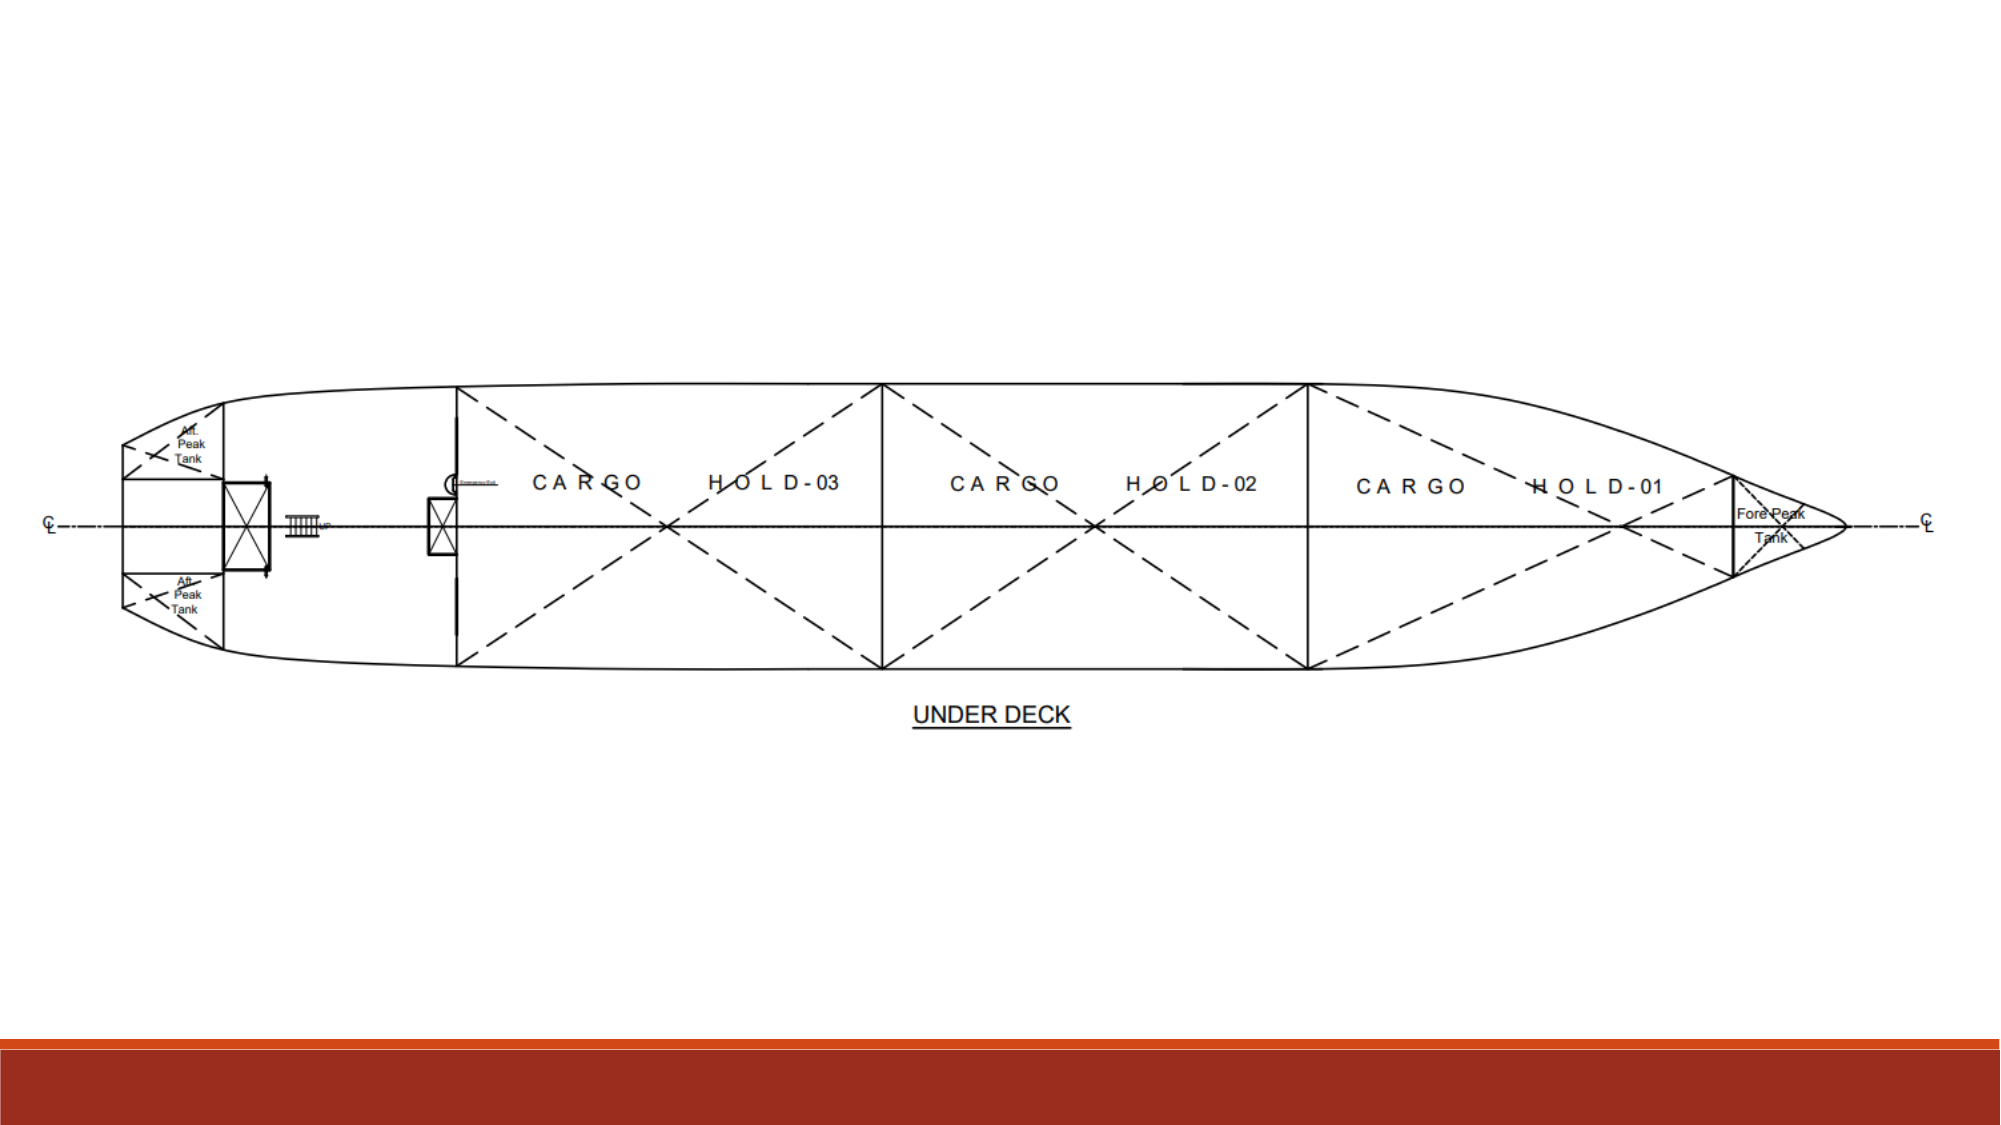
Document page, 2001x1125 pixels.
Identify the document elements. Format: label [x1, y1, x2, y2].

picture [0, 359, 1971, 760]
